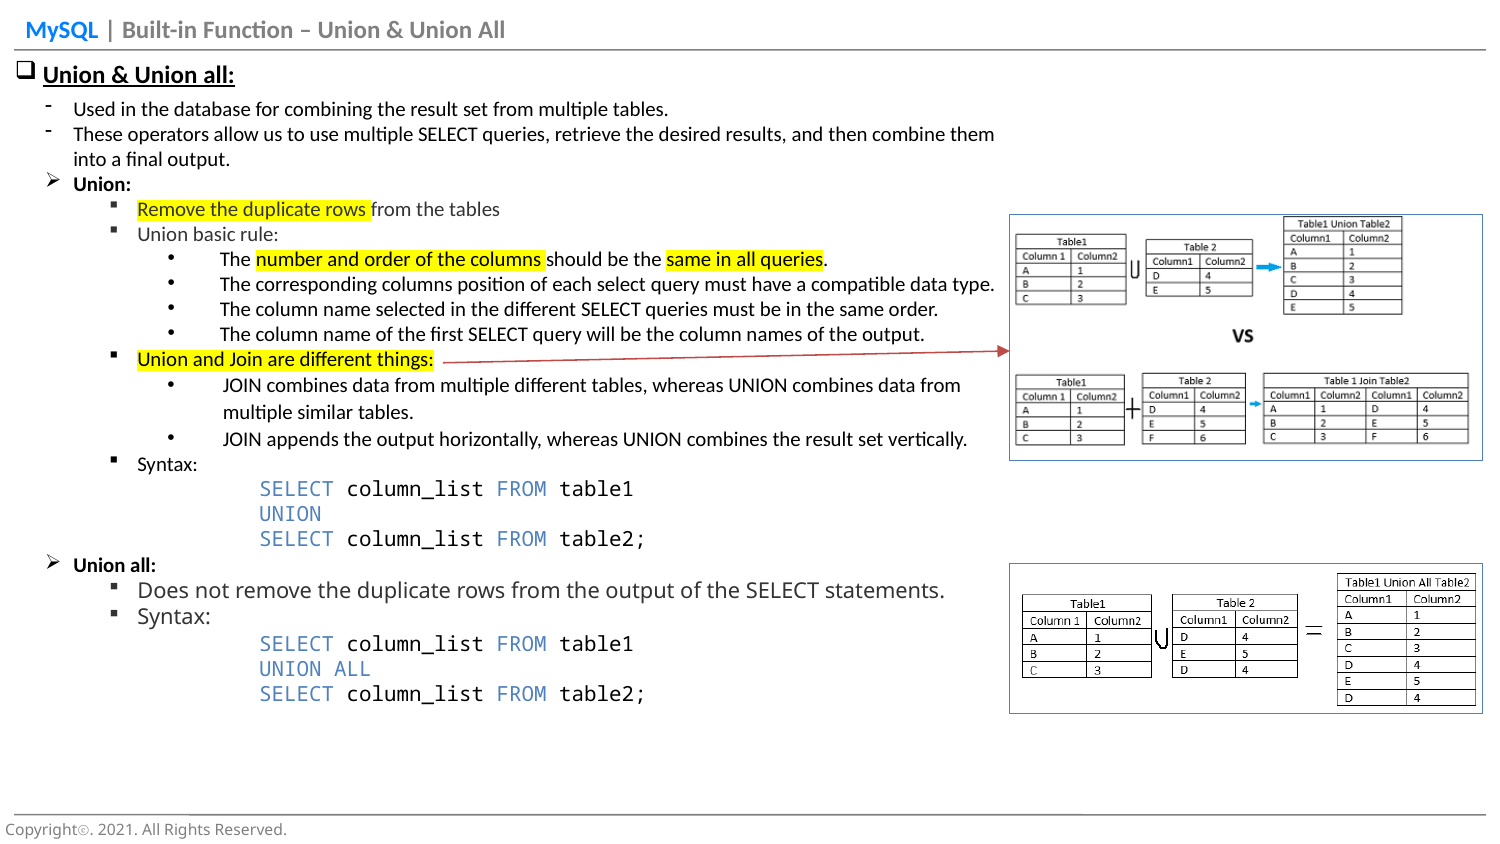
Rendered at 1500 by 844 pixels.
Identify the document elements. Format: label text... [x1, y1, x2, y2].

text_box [442, 350, 1011, 363]
text_box Union & Union all: [0, 51, 752, 96]
picture [1009, 213, 1483, 461]
text_box Used in the database for combining the result set from multiple tables. These operators allow us to use multiple SELECT queries, retrieve the desired results, and then combine them into a final output. Union: Remove the duplicate rows from the tables Union basic rule: The number and order of the columns should be the same in all queries. The corresponding columns position of each select query must have a compatible data type. The column name selected in the different SELECT queries must be in the same order. The column name of the first SELECT query will be the column names of the output. Union and Join are different things: JOIN combines data from multiple different tables, whereas UNION combines data from multiple similar tables. JOIN appends the output horizontally, whereas UNION combines the result set vertically. Syntax: SELECT column_list FROM table1 UNION SELECT column_list FROM table2; Union all: Does not remove the duplicate rows from the output of the SELECT statements. Syntax: SELECT column_list FROM table1 UNION ALL SELECT column_list FROM table2; [30, 87, 1046, 713]
picture [1009, 563, 1483, 714]
